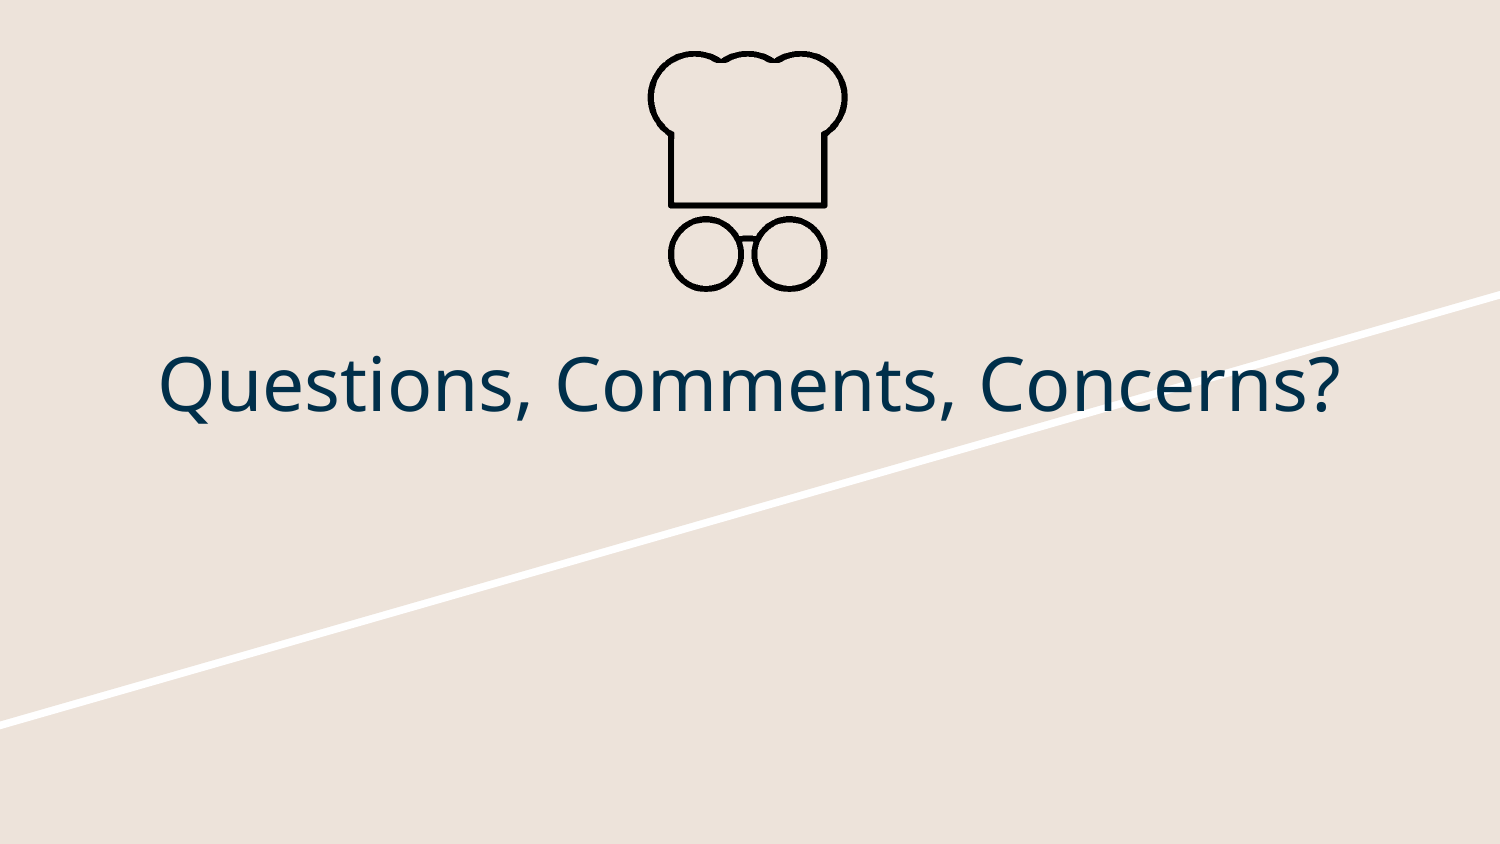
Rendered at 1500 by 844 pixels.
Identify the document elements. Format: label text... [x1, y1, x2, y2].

title Questions, Comments, Concerns? [51, 316, 1449, 528]
picture [635, 20, 865, 317]
